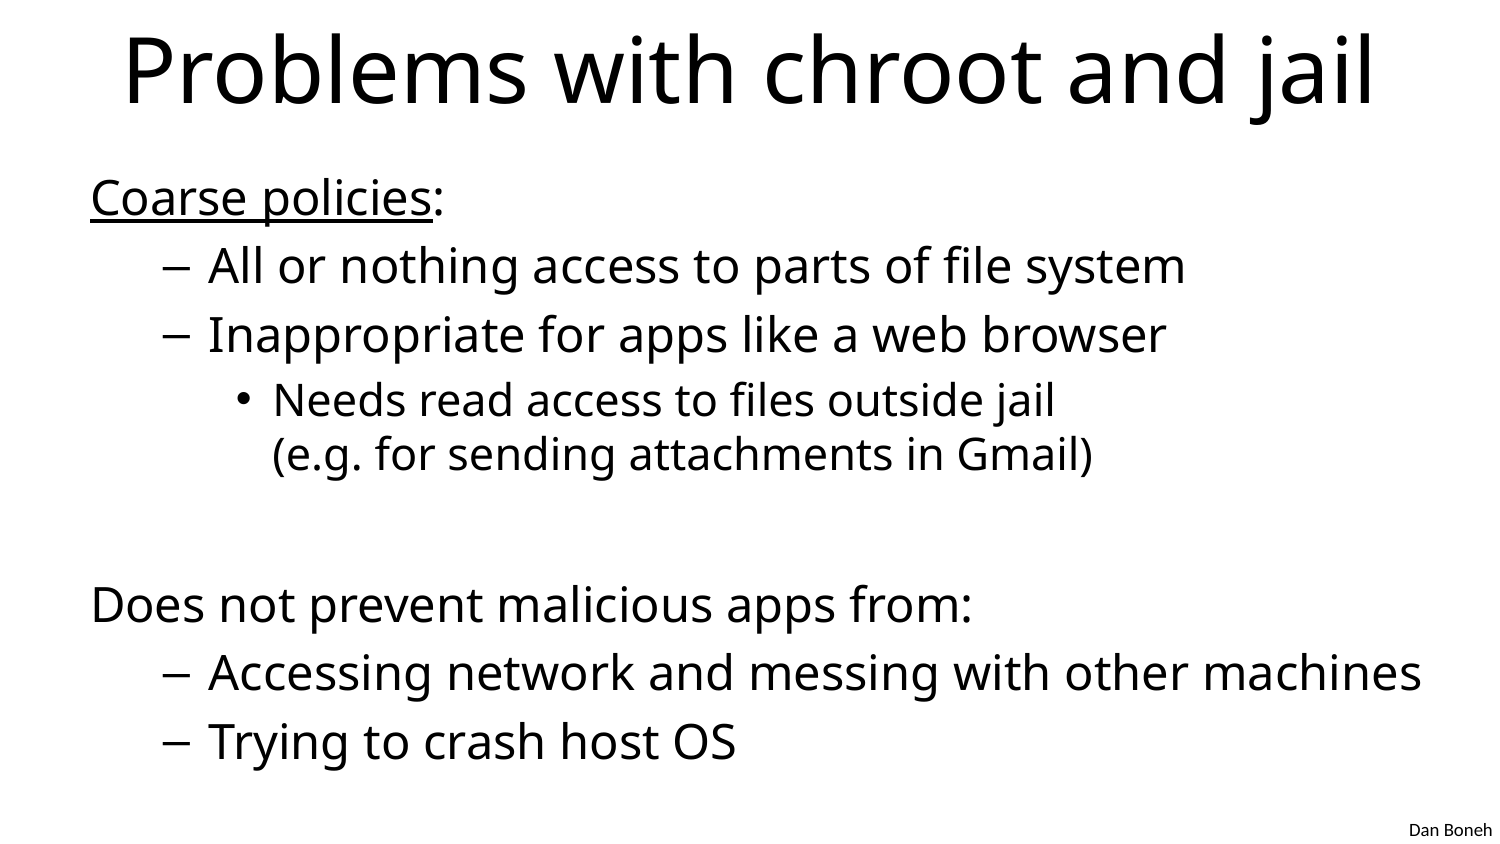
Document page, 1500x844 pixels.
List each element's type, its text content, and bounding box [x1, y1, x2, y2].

list Coarse policies: All or nothing access to parts of file system Inappropriate for apps like a web browser Needs read access to files outside jail (e.g. for sending attachments in Gmail) Does not prevent malicious apps from: Accessing network and messing with other machines Trying to crash host OS [75, 159, 1450, 816]
title Problems with chroot and jail [75, 0, 1425, 138]
